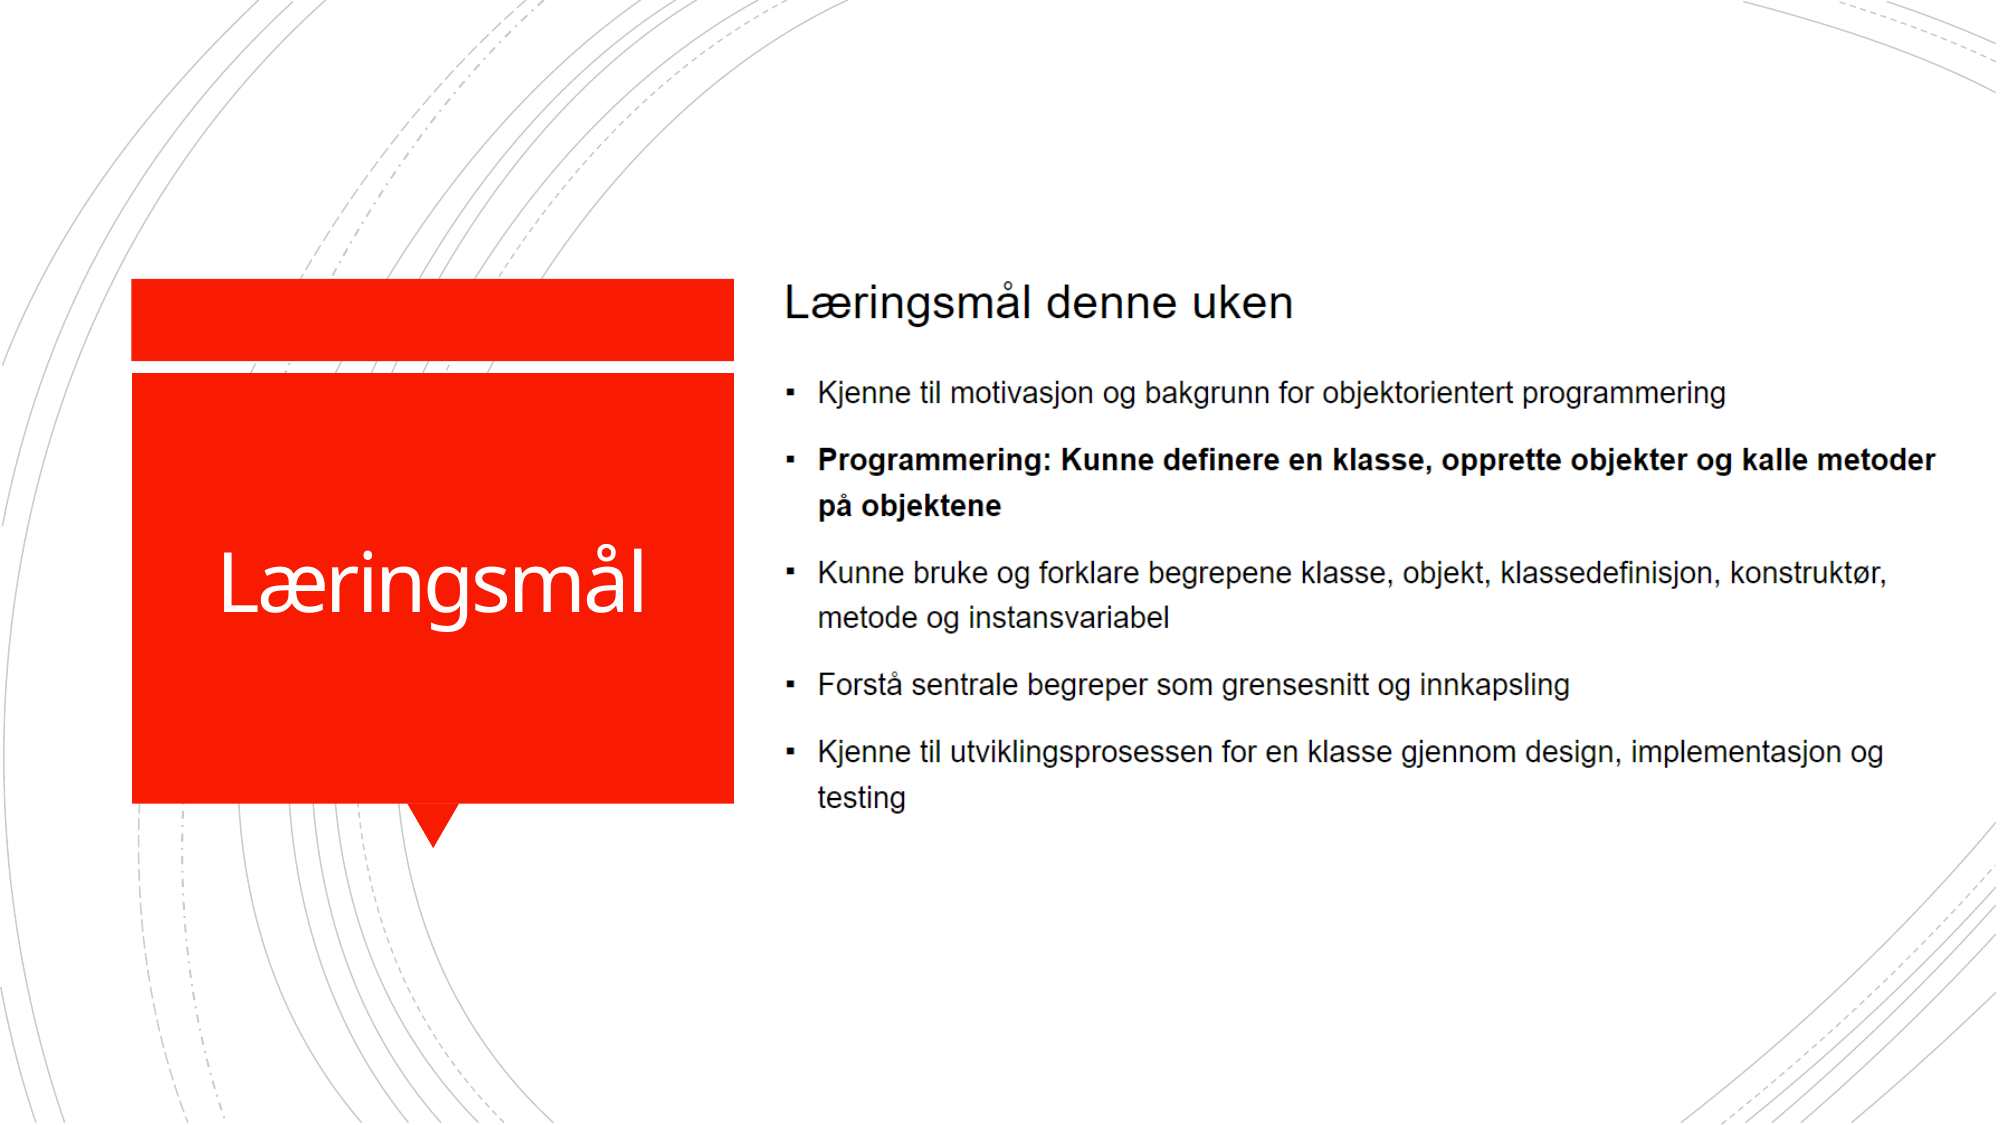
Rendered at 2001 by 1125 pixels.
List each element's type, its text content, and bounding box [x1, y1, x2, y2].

title Læringsmål [145, 385, 720, 789]
picture [759, 260, 1950, 865]
